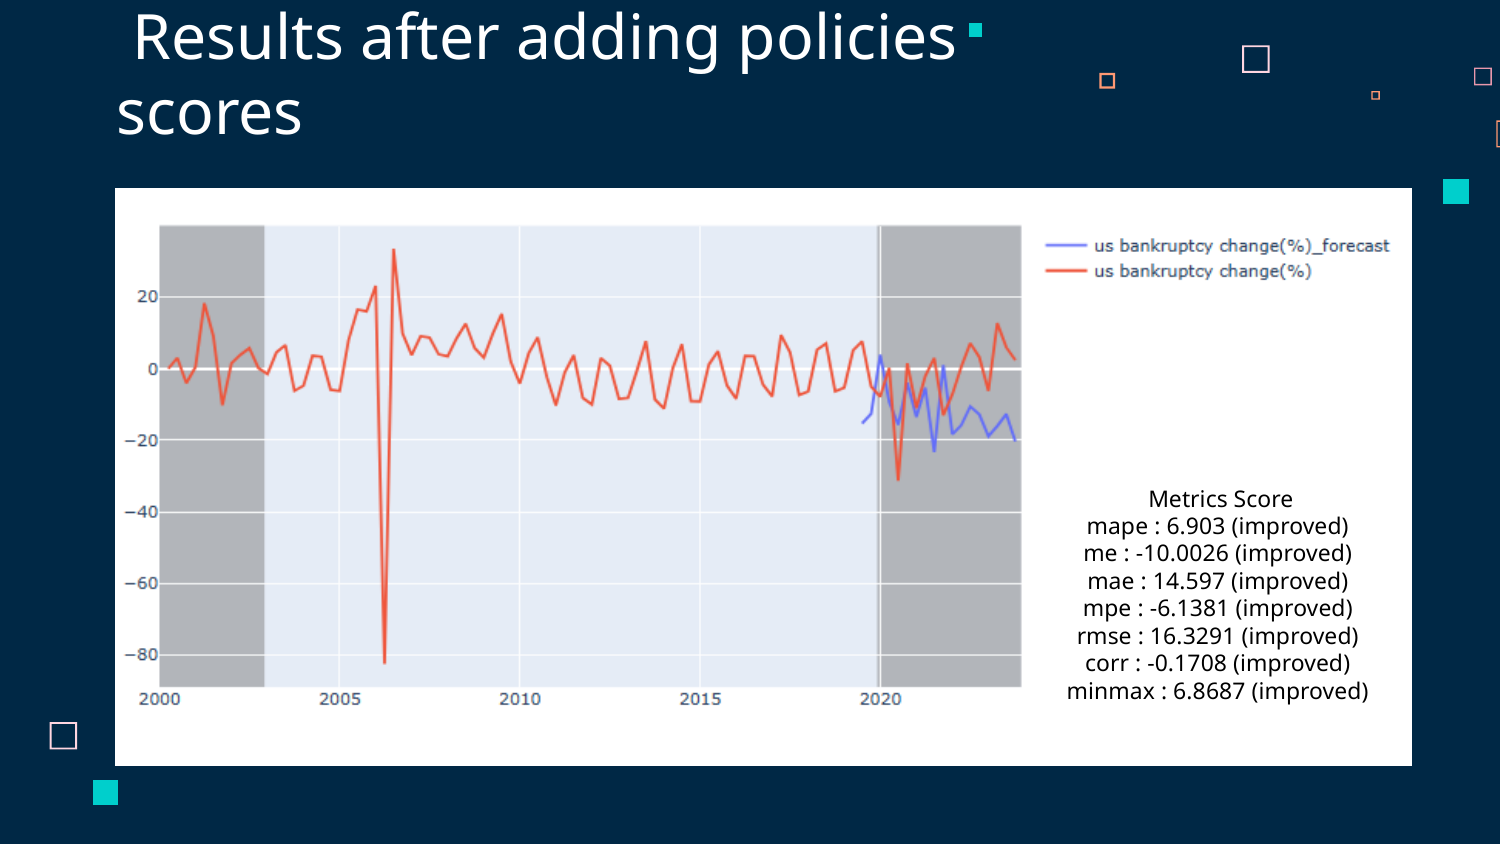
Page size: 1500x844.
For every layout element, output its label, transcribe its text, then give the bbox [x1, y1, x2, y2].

picture [115, 188, 1412, 767]
title Results after adding policies scores [101, 67, 1089, 163]
